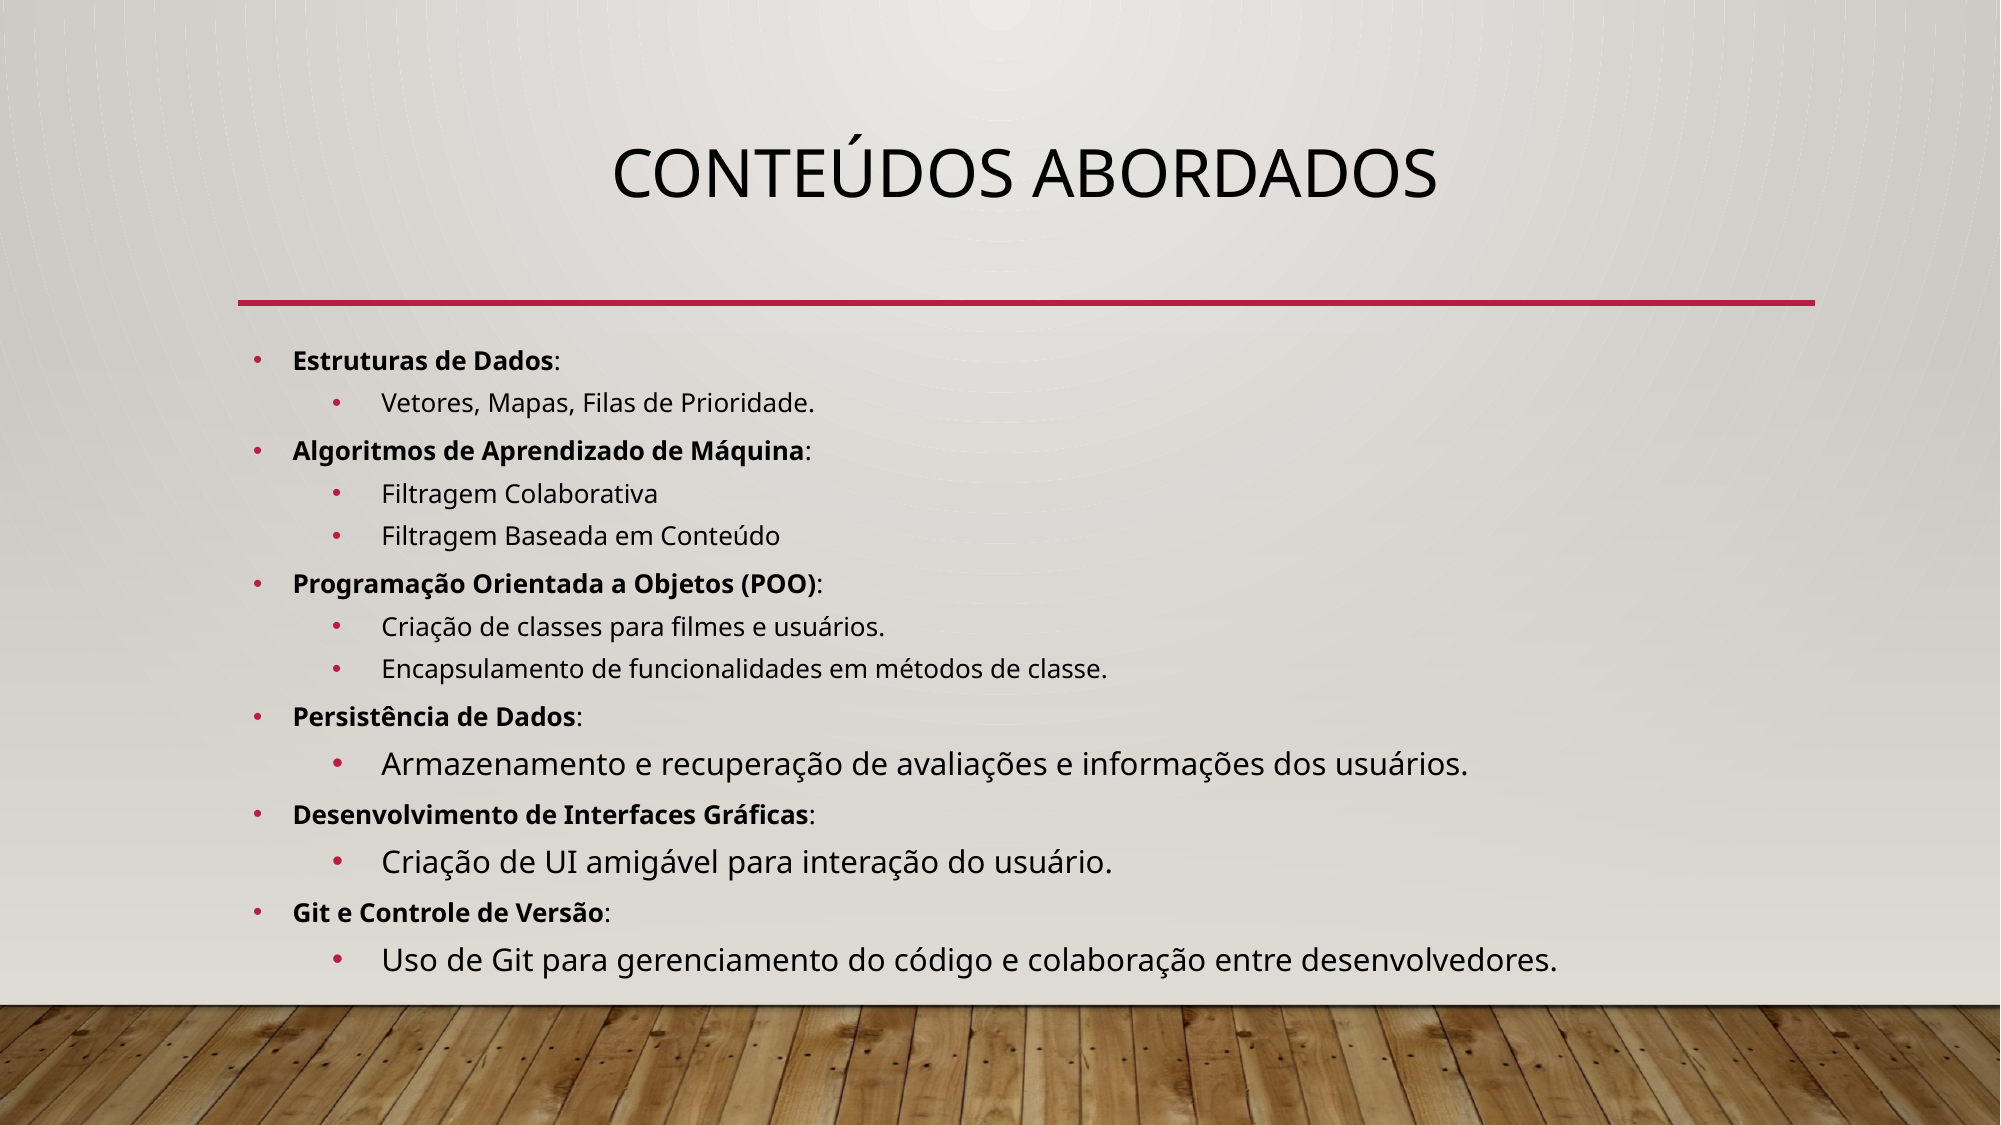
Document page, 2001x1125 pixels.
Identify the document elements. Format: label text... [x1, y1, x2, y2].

title Conteúdos abordados [238, 131, 1814, 305]
list Estruturas de Dados: Vetores, Mapas, Filas de Prioridade. Algoritmos de Aprendizado de Máquina: Filtragem Colaborativa Filtragem Baseada em Conteúdo Programação Orientada a Objetos (POO): Criação de classes para filmes e usuários. Encapsulamento de funcionalidades em métodos de classe. Persistência de Dados: Armazenamento e recuperação de avaliações e informações dos usuários. Desenvolvimento de Interfaces Gráficas: Criação de UI amigável para interação do usuário. Git e Controle de Versão: Uso de Git para gerenciamento do código e colaboração entre desenvolvedores. [238, 330, 1814, 993]
picture [0, 1005, 2000, 1125]
